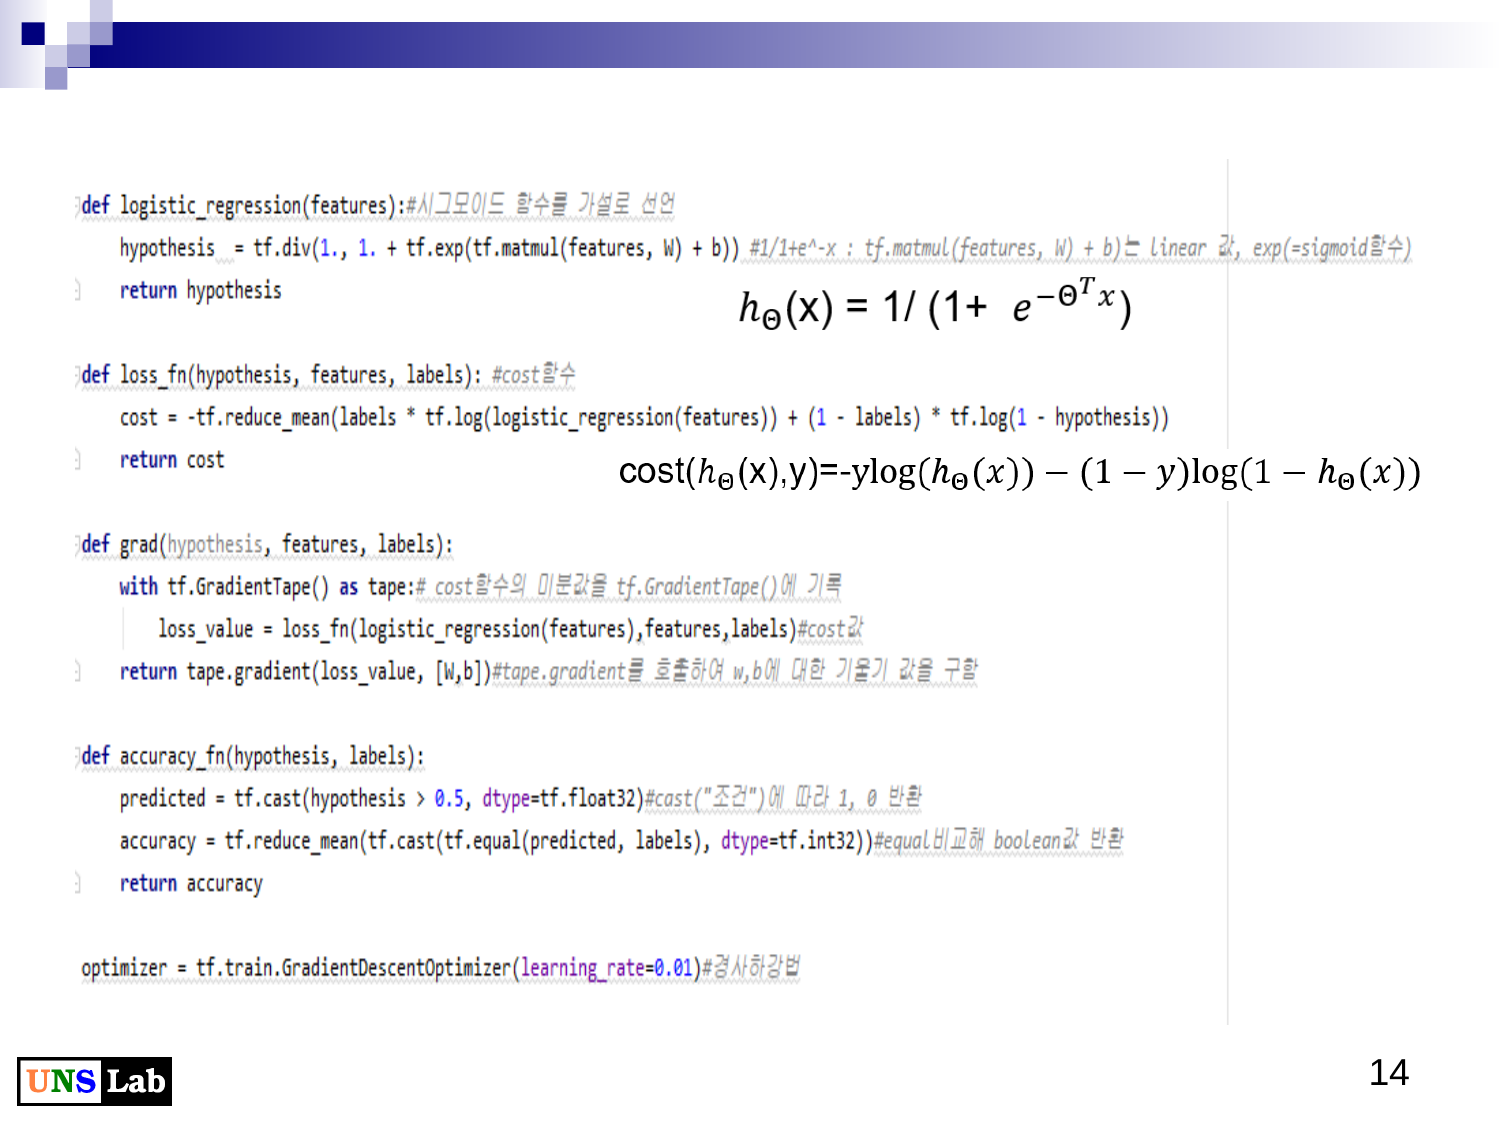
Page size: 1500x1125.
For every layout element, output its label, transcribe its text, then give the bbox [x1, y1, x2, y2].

picture [618, 449, 1421, 501]
picture [17, 1057, 172, 1106]
slide_number 14 [1074, 1032, 1426, 1101]
picture [733, 273, 1158, 337]
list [74, 159, 1426, 1026]
